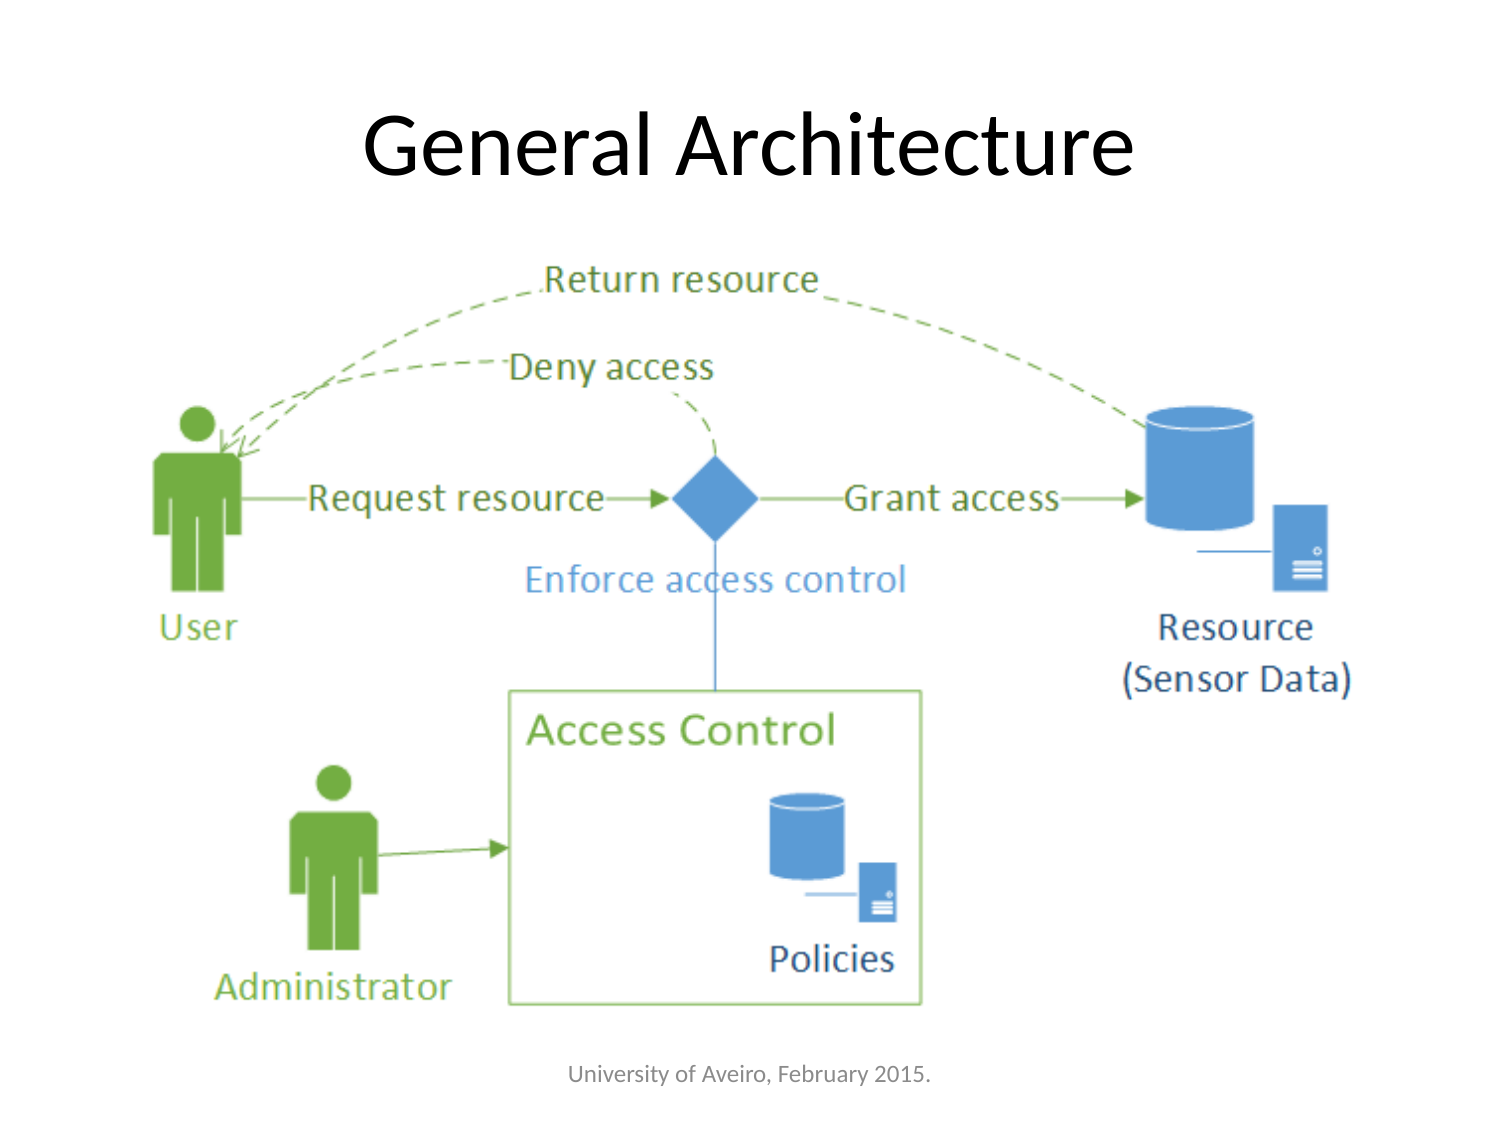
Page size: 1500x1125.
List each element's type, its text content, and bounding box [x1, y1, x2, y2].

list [135, 241, 1377, 1034]
footer University of Aveiro, February 2015. [512, 1042, 988, 1103]
title General Architecture [75, 45, 1425, 233]
